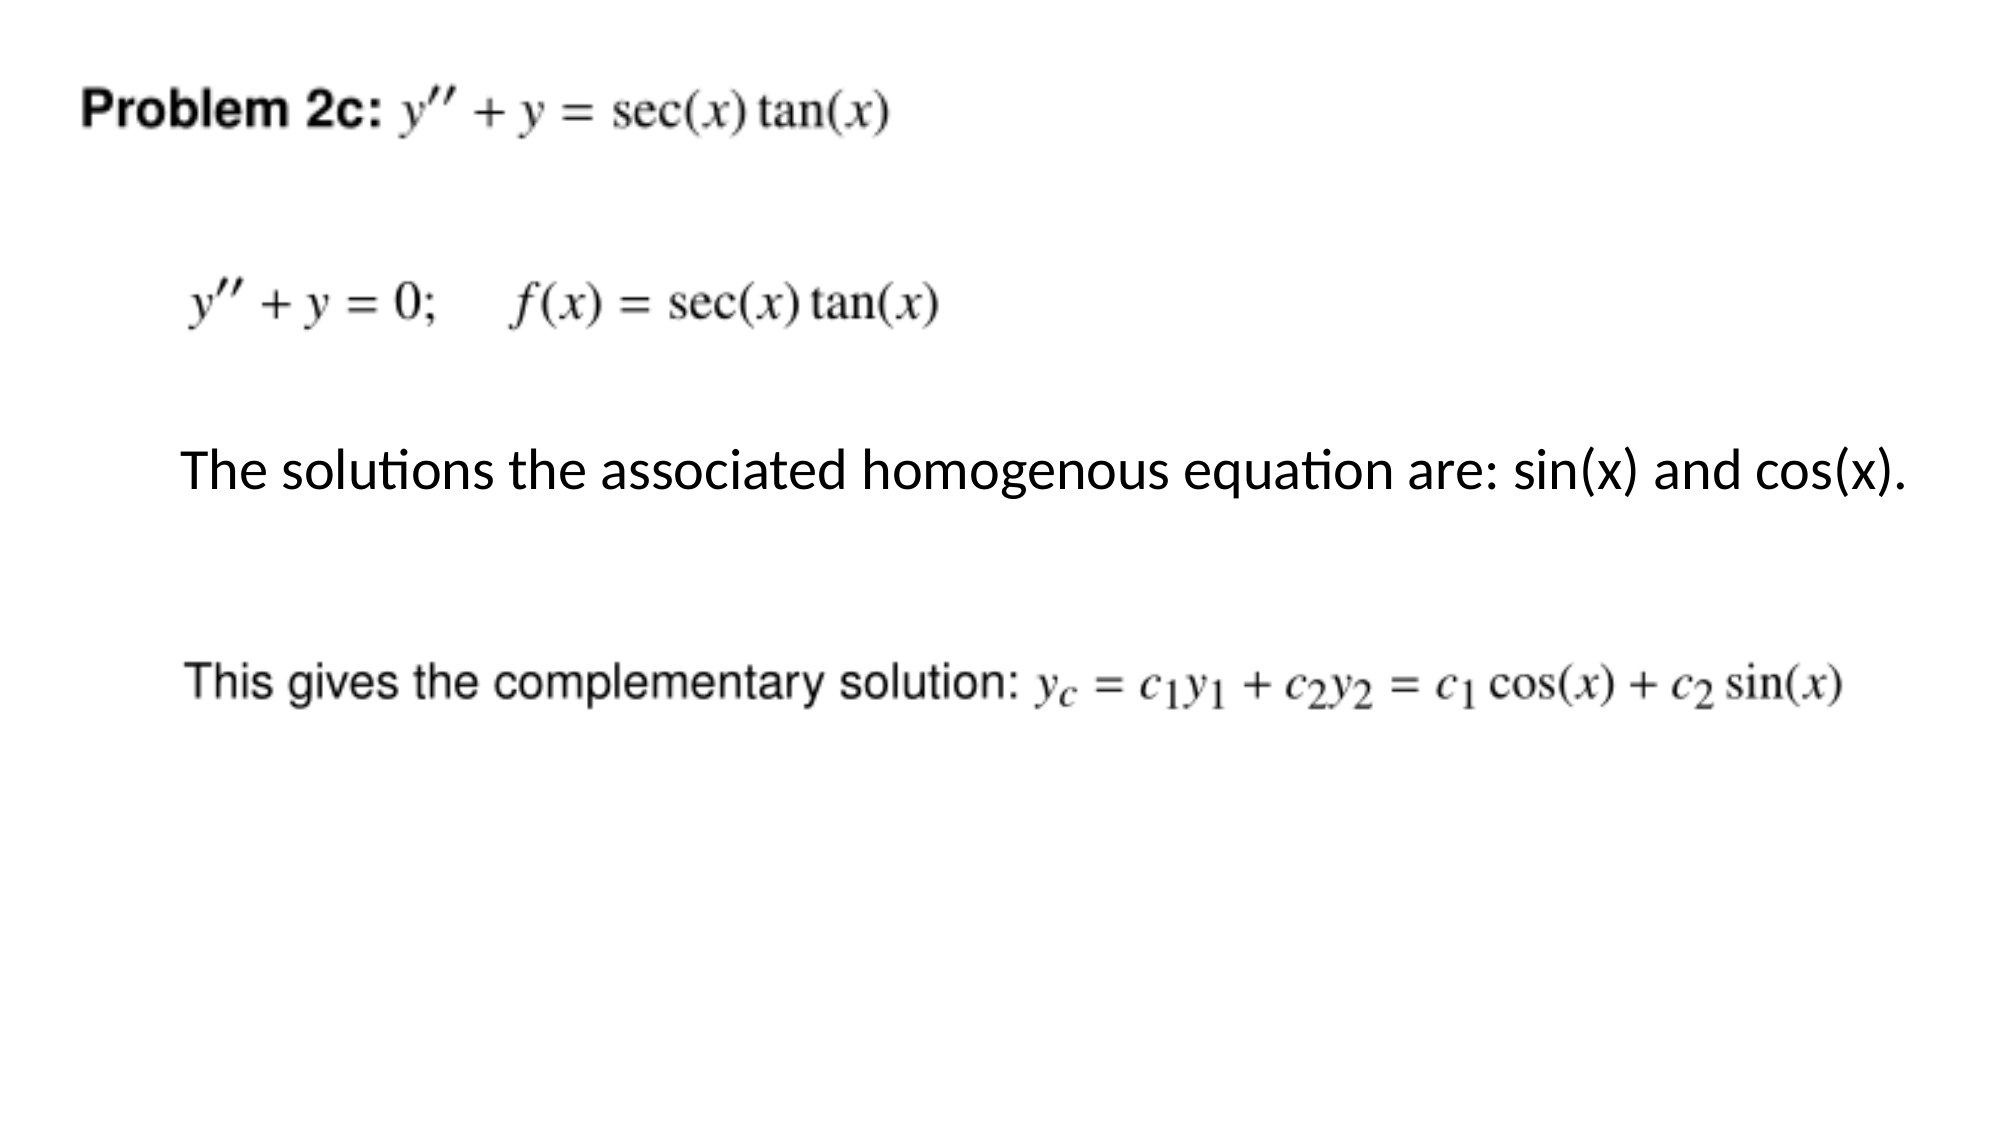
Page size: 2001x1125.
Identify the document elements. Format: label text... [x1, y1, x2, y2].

picture [41, 50, 955, 185]
picture [163, 224, 981, 375]
picture [163, 638, 1877, 742]
text_box The solutions the associated homogenous equation are: sin(x) and cos(x). [154, 423, 1925, 509]
